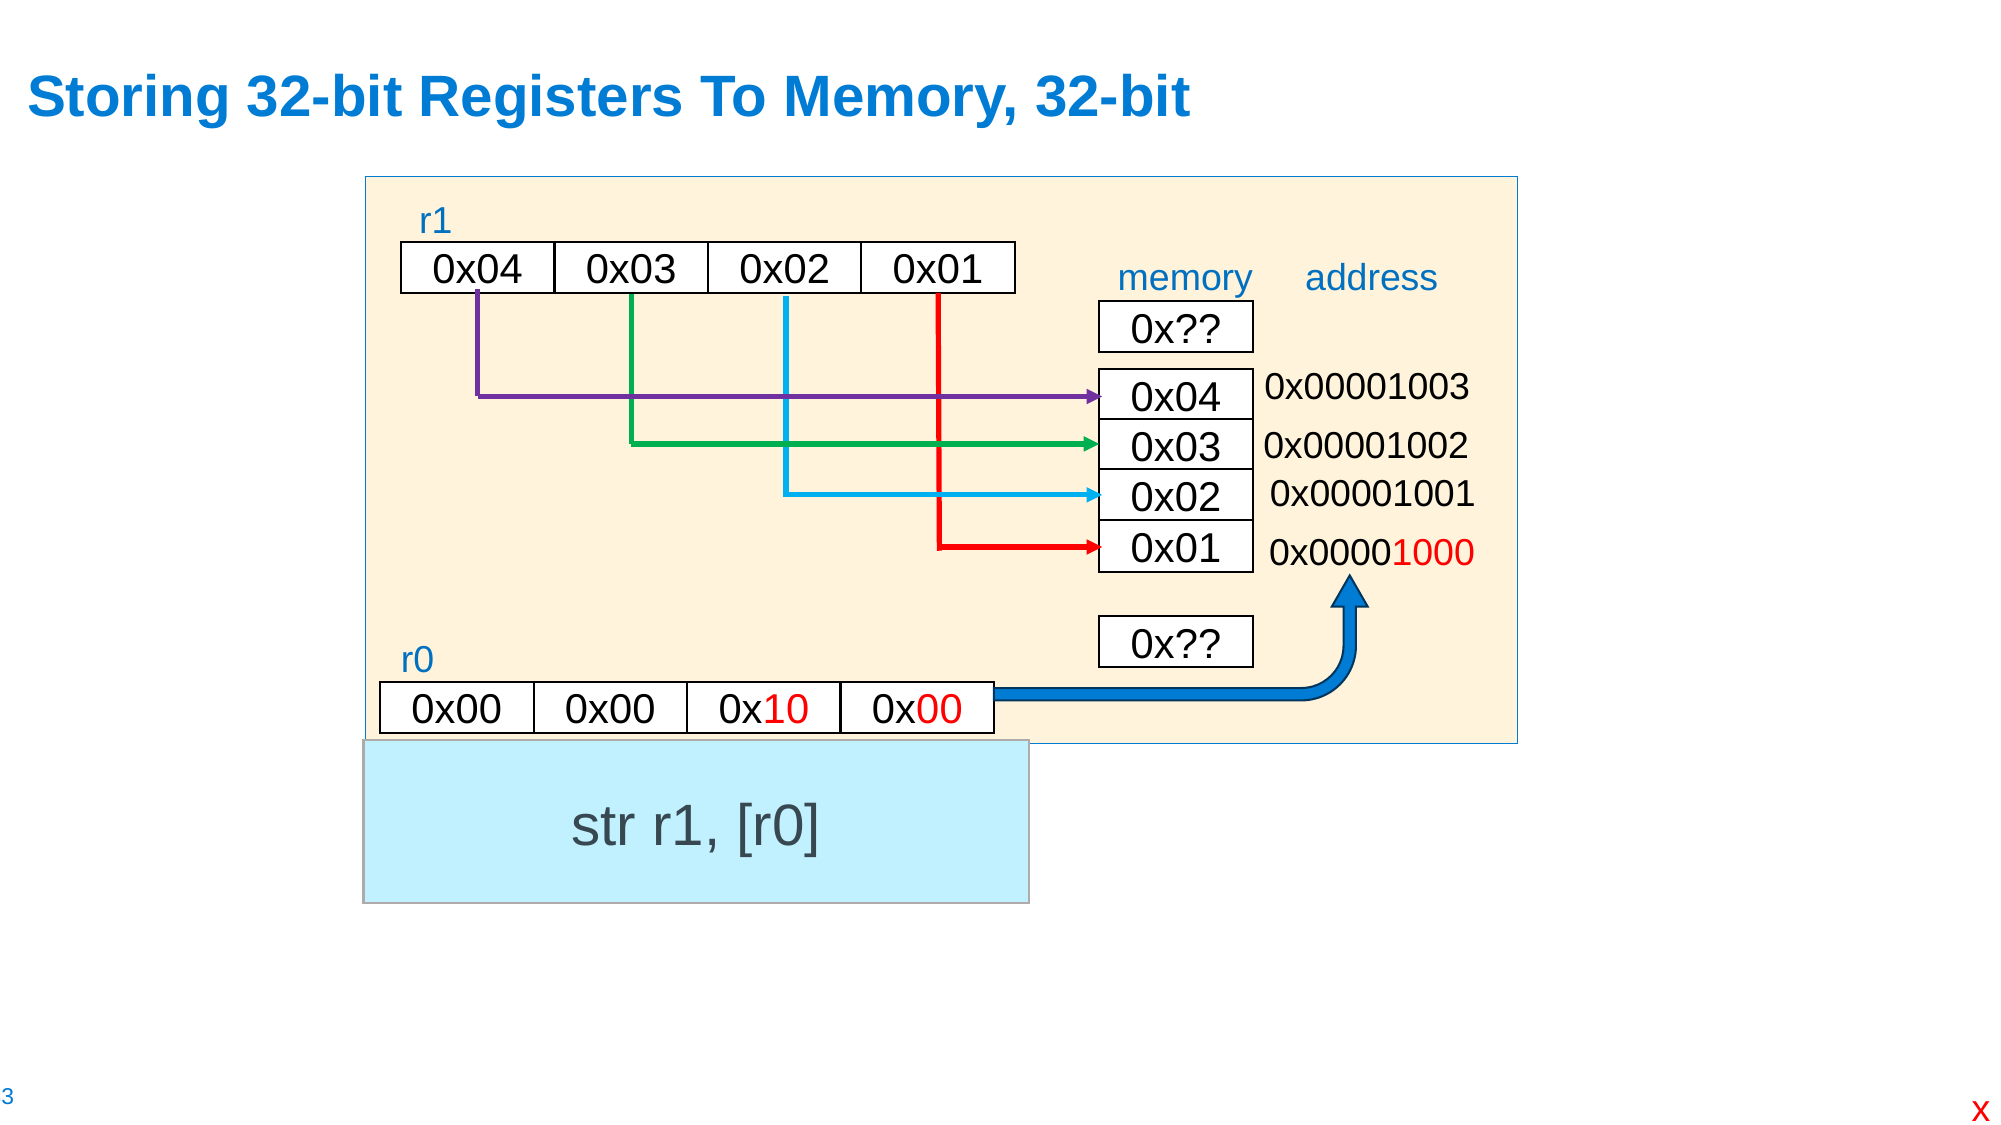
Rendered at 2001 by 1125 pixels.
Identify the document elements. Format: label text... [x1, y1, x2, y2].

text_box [380, 681, 994, 733]
text_box 0x04 [1098, 368, 1249, 418]
text_box memory address [1102, 245, 1454, 306]
text_box 0x03 [1098, 418, 1248, 468]
text_box 0x01 [1098, 519, 1254, 573]
text_box 0x00001003 [1249, 354, 1485, 415]
text_box r0 [386, 627, 450, 681]
text_box r1 [404, 188, 468, 241]
text_box [365, 176, 1518, 744]
text_box 0x00001001 [1255, 461, 1491, 522]
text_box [400, 241, 1015, 293]
text_box [994, 573, 1370, 702]
text_box 0x00001000 [1254, 520, 1490, 581]
text_box 0x00001002 [1248, 413, 1484, 474]
text_box str r1, [r0] [362, 739, 1030, 904]
text_box 0x02 [1098, 468, 1254, 519]
text_box 0x?? [1098, 615, 1254, 668]
text_box x [1956, 1076, 2000, 1125]
title Storing 32-bit Registers To Memory, 32-bit [12, 19, 1987, 137]
text_box 0x?? [1098, 300, 1254, 353]
